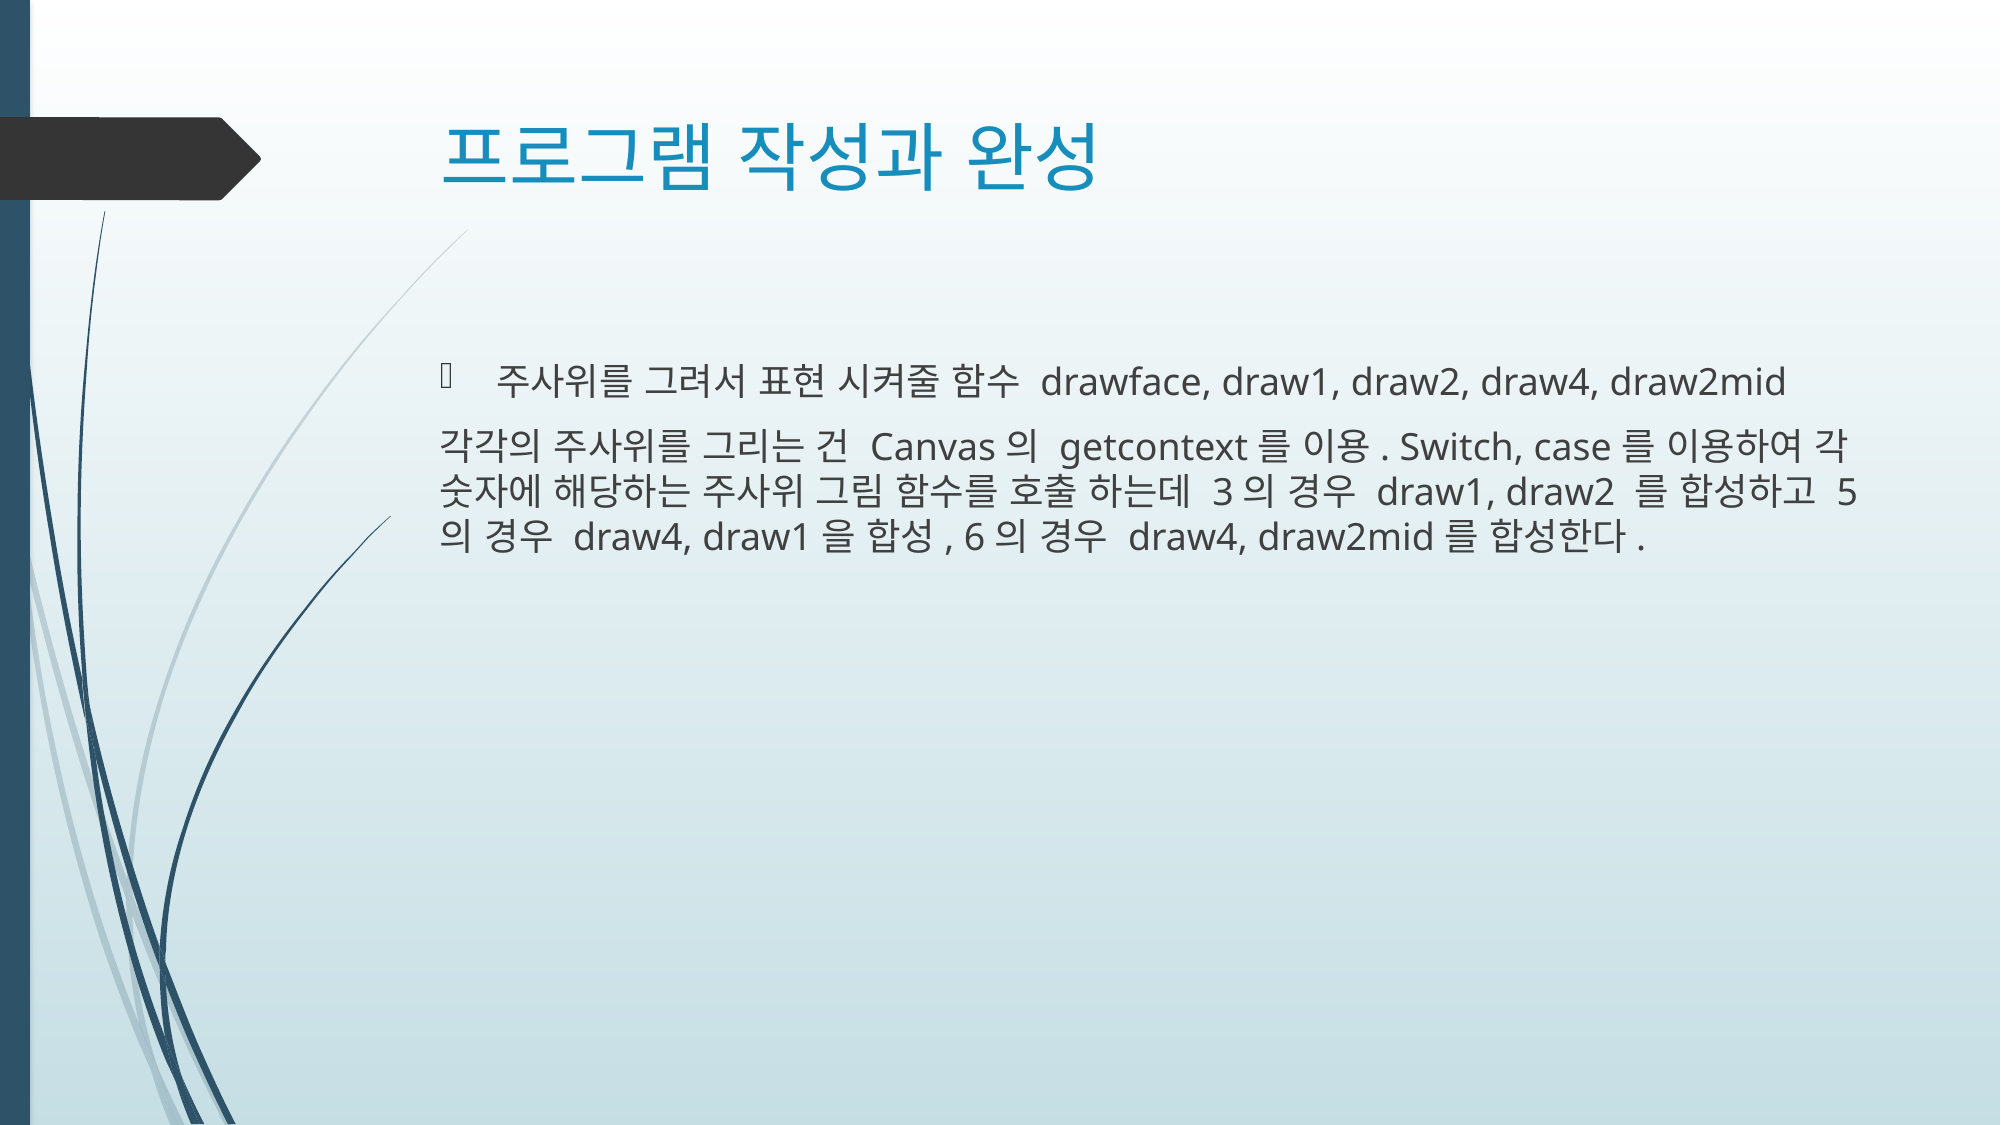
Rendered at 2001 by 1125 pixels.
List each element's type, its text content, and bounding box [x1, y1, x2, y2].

title 프로그램 작성과 완성 [425, 102, 1888, 313]
list 주사위를 그려서 표현 시켜줄 함수 drawface, draw1, draw2, draw4, draw2mid 각각의 주사위를 그리는 건 Canvas의 getcontext를 이용. Switch, case를 이용하여 각 숫자에 해당하는 주사위 그림 함수를 호출 하는데 3의 경우 draw1, draw2 를 합성하고 5의 경우 draw4, draw1을 합성, 6의 경우 draw4, draw2mid를 합성한다. [424, 350, 1888, 970]
